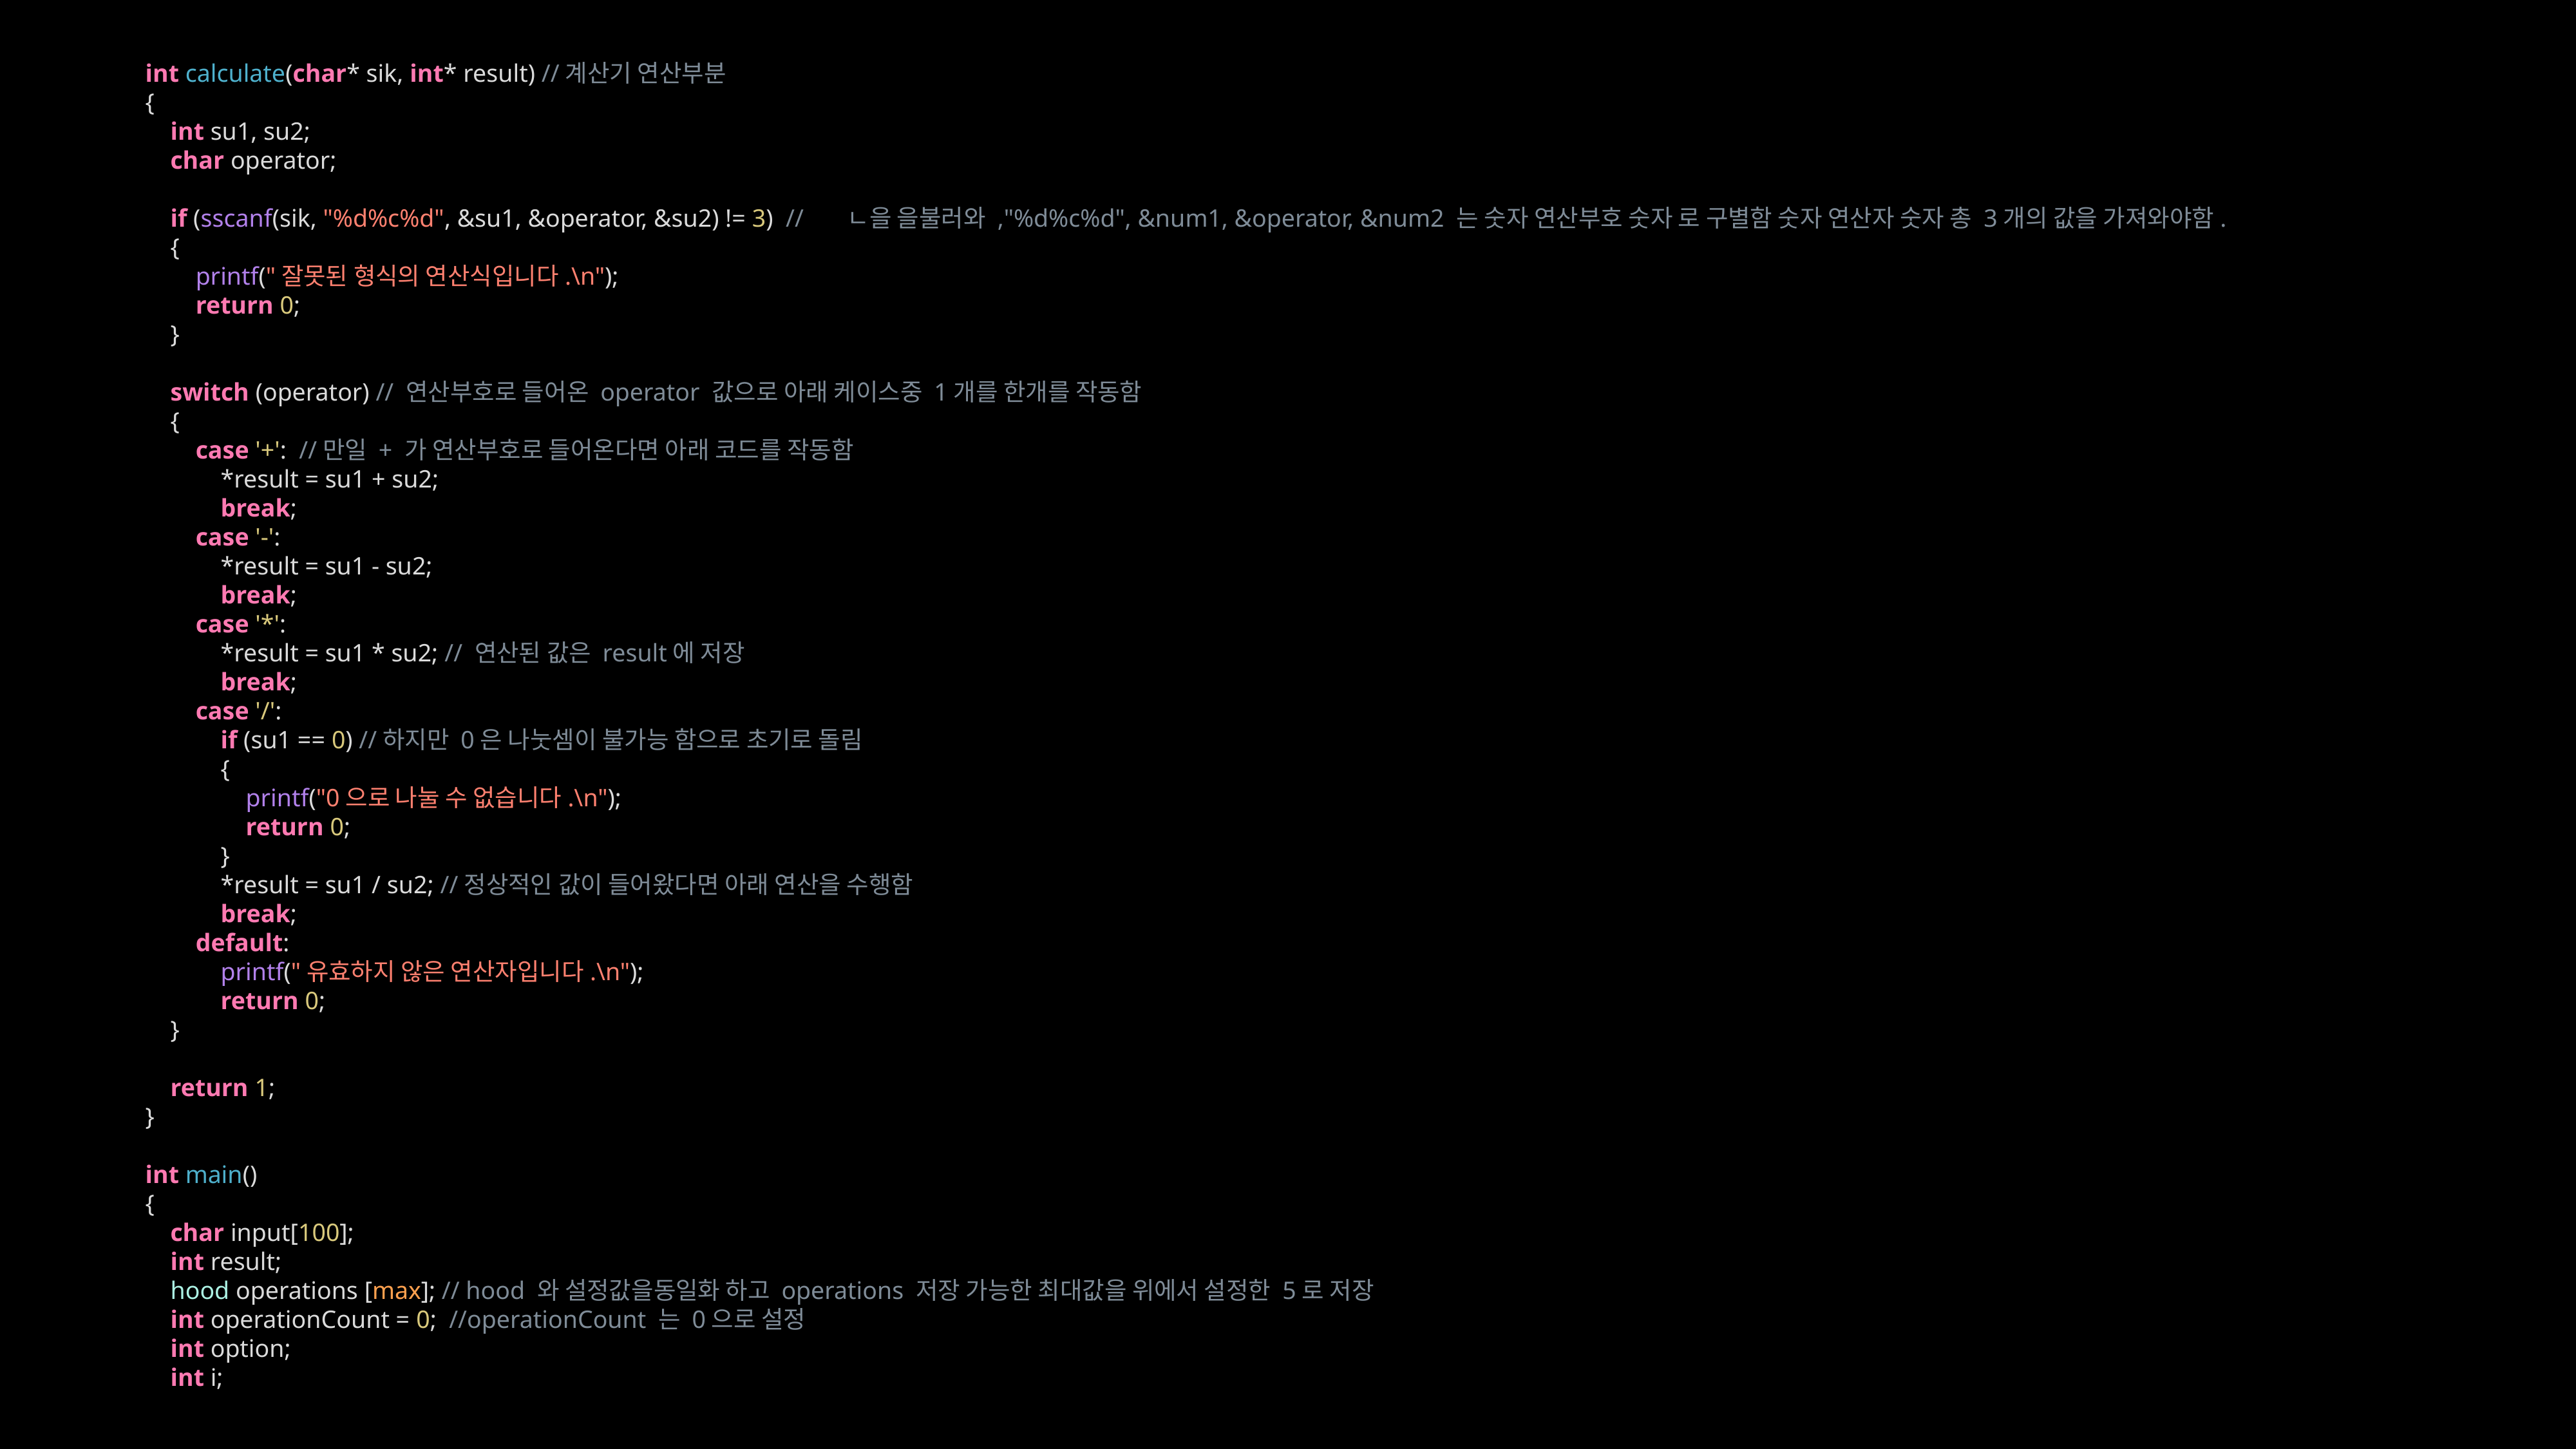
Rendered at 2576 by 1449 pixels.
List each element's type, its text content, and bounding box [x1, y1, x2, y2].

text_box int calculate(char* sik, int* result) //계산기 연산부분 { int su1, su2; char operator; if (sscanf(sik, "%d%c%d", &su1, &operator, &su2) != 3) // ㄴ을 을불러와 ,"%d%c%d", &num1, &operator, &num2 는 숫자 연산부호 숫자 로 구별함 숫자 연산자 숫자 총 3개의 값을 가져와야함. { printf("잘못된 형식의 연산식입니다.\n"); return 0; } switch (operator) // 연산부호로 들어온 operator 값으로 아래 케이스중 1개를 한개를 작동함 { case '+': //만일 + 가 연산부호로 들어온다면 아래 코드를 작동함 *result = su1 + su2; break; case '-': *result = su1 - su2; break; case '*': *result = su1 * su2; // 연산된 값은 result에 저장 break; case '/': if (su1 == 0) //하지만 0은 나눗셈이 불가능 함으로 초기로 돌림 { printf("0으로 나눌 수 없습니다.\n"); return 0; } *result = su1 / su2; //정상적인 값이 들어왔다면 아래 연산을 수행함 break; default: printf("유효하지 않은 연산자입니다.\n"); return 0; } return 1; } int main() { char input[100]; int result; hood operations [max]; // hood 와 설정값을동일화 하고 operations 저장 가능한 최대값을 위에서 설정한 5로 저장 int operationCount = 0; //operationCount 는 0으로 설정 int option; int i; [140, 52, 2392, 1397]
